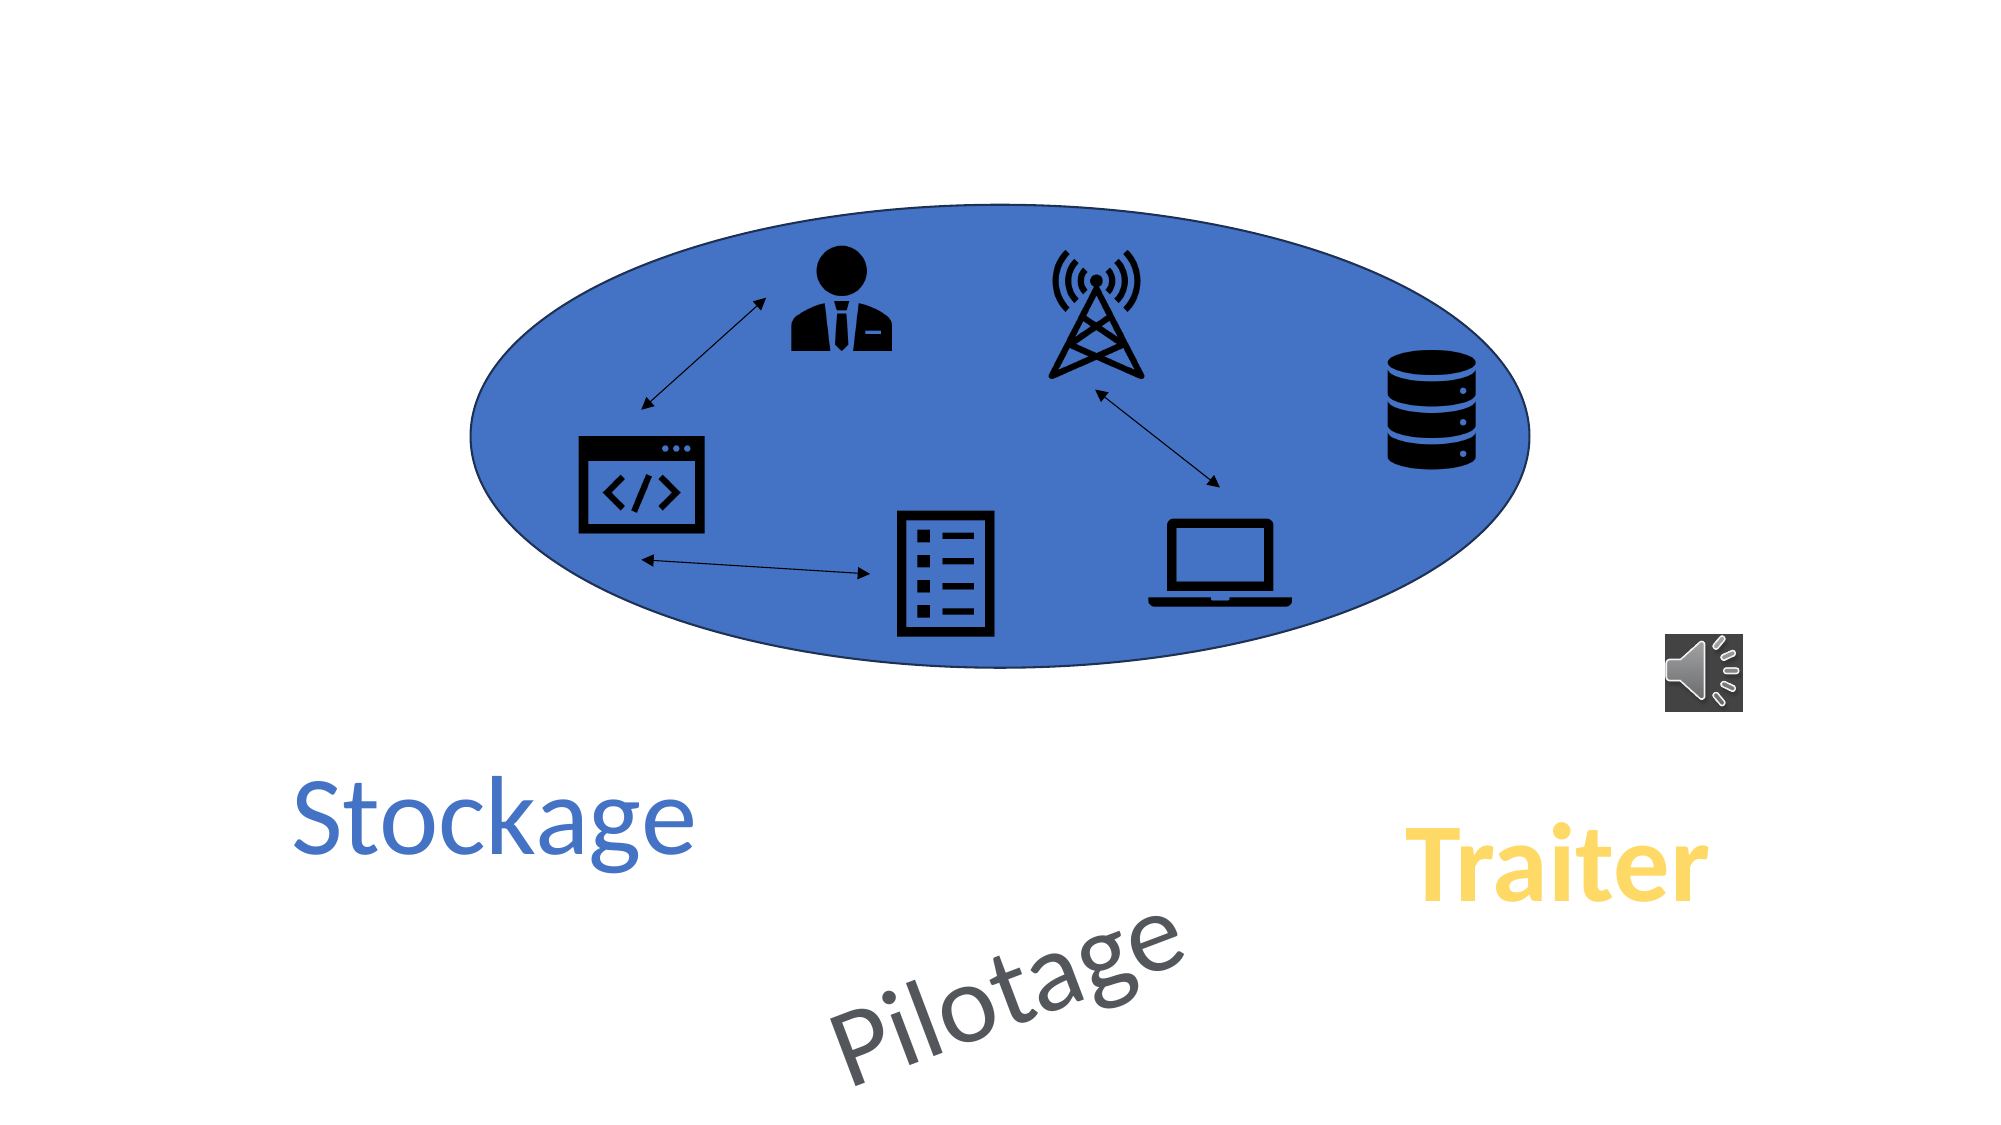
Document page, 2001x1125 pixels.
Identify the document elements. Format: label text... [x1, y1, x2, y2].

picture [766, 222, 917, 373]
picture [1664, 633, 1745, 714]
text_box Pilotage [791, 841, 1217, 1123]
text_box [1095, 389, 1220, 488]
picture [1356, 334, 1507, 485]
picture [1144, 487, 1295, 638]
text_box Traiter [1390, 781, 1726, 932]
picture [566, 409, 717, 560]
text_box Stockage [275, 734, 713, 885]
text_box [469, 203, 1531, 669]
picture [1020, 239, 1171, 390]
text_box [641, 559, 871, 574]
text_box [641, 297, 767, 410]
picture [870, 498, 1021, 649]
